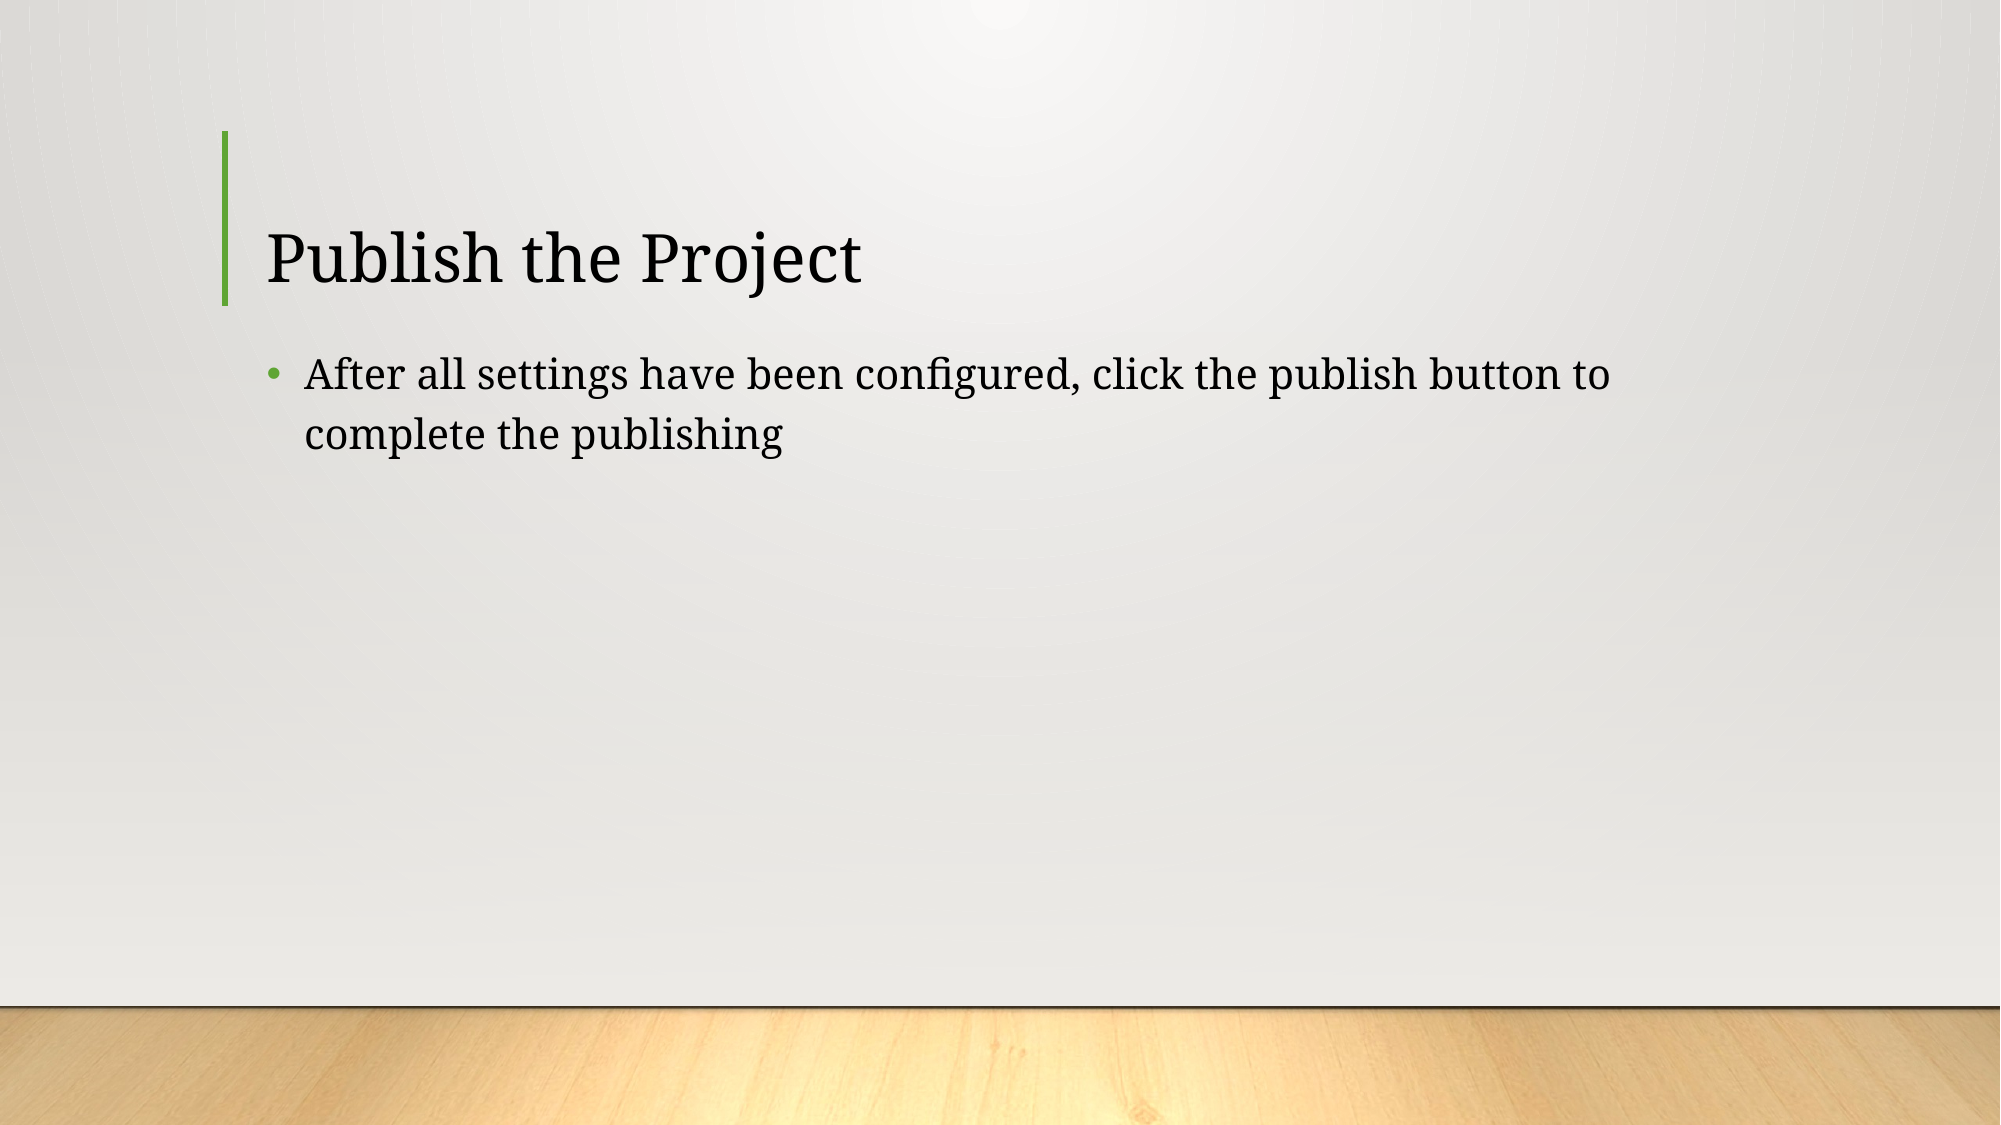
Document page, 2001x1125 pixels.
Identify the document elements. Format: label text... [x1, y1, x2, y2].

list After all settings have been configured, click the publish button to complete the publishing [251, 330, 1814, 897]
title Publish the Project [251, 131, 1814, 305]
picture [0, 1006, 2000, 1125]
